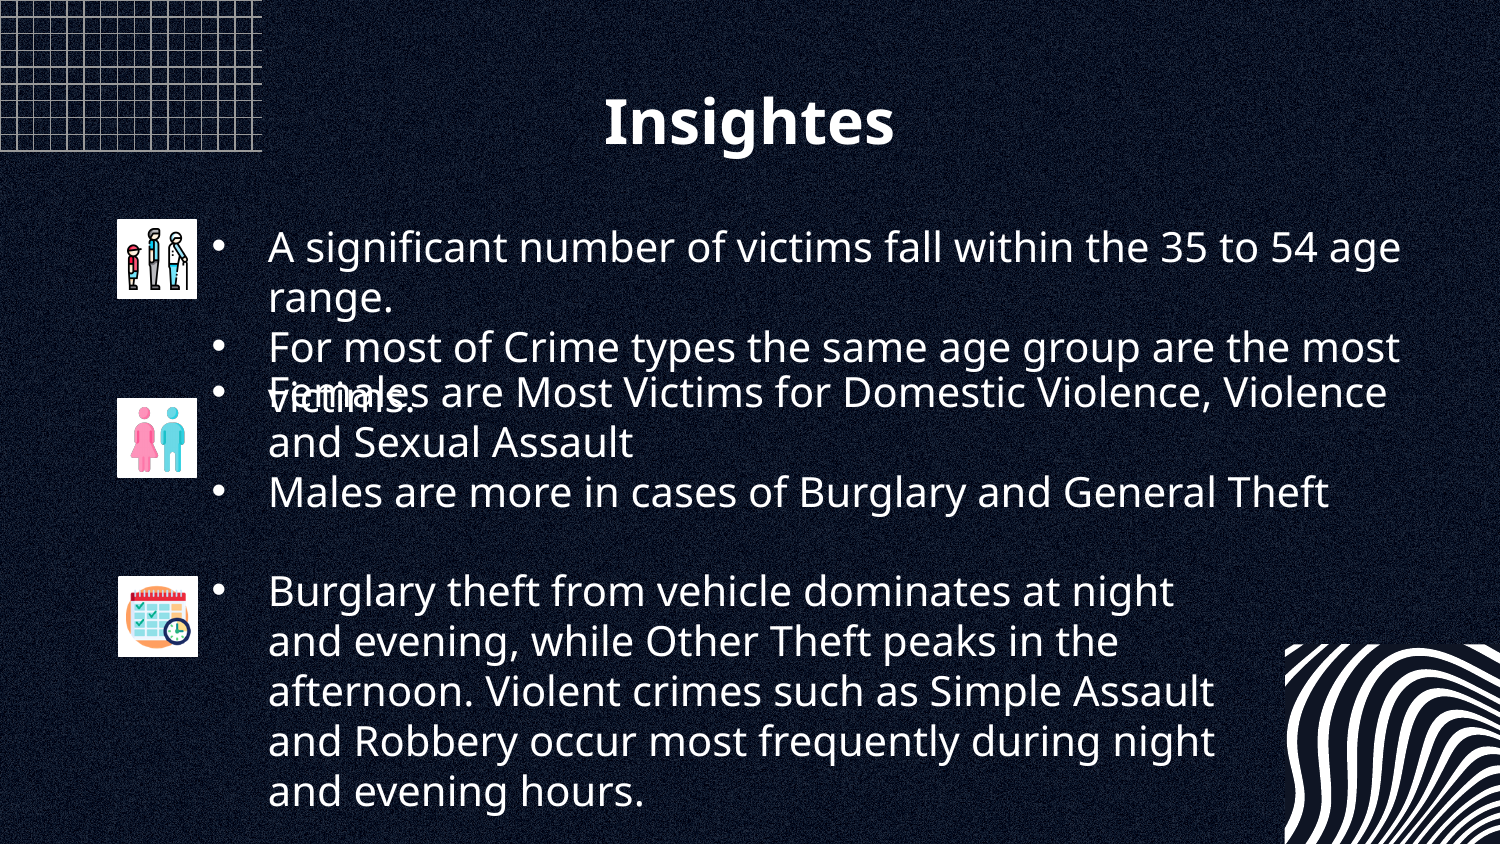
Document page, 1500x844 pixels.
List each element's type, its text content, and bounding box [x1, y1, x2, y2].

picture [18, 34, 33, 50]
picture [85, 118, 100, 134]
picture [1, 68, 16, 83]
picture [85, 18, 100, 33]
picture [18, 1, 33, 16]
picture [185, 51, 201, 66]
picture [118, 1, 134, 16]
picture [236, 68, 251, 72]
picture [1, 101, 16, 117]
picture [236, 34, 251, 50]
picture [101, 135, 117, 150]
picture [51, 18, 66, 33]
picture [169, 68, 184, 72]
picture [101, 68, 117, 83]
picture [1, 135, 16, 150]
picture [68, 118, 83, 134]
picture [118, 68, 134, 72]
picture [18, 18, 33, 33]
text_box A significant number of victims fall within the 35 to 54 age range. For most of Crime types the same age group are the most victims. [196, 205, 1476, 313]
picture [101, 18, 117, 33]
picture [68, 34, 83, 50]
picture [68, 1, 83, 16]
picture [101, 1, 117, 16]
picture [51, 118, 66, 134]
picture [169, 34, 184, 50]
picture [68, 101, 83, 117]
text_box Burglary theft from vehicle dominates at night and evening, while Other Theft peaks in the afternoon. Violent crimes such as Simple Assault and Robbery occur most frequently during night and evening hours. [196, 549, 1253, 657]
picture [118, 34, 134, 50]
picture [202, 34, 217, 50]
picture [135, 1, 150, 16]
picture [236, 1, 251, 16]
picture [202, 18, 217, 33]
picture [18, 118, 33, 134]
picture [34, 101, 50, 117]
picture [118, 18, 134, 33]
picture [135, 68, 150, 72]
picture [18, 85, 33, 100]
picture [85, 68, 100, 83]
picture [202, 1, 217, 16]
picture [152, 1, 167, 16]
picture [135, 34, 150, 50]
picture [68, 18, 83, 33]
picture [1, 1, 16, 16]
picture [34, 135, 50, 150]
picture [34, 34, 50, 50]
picture [51, 1, 66, 16]
picture [135, 51, 150, 66]
picture [34, 1, 50, 16]
picture [34, 68, 50, 83]
picture [1, 34, 16, 50]
picture [68, 68, 83, 83]
picture [85, 34, 100, 50]
picture [152, 18, 167, 33]
picture [219, 34, 234, 50]
text_box Females are Most Victims for Domestic Violence, Violence and Sexual Assault Males are more in cases of Burglary and General Theft [196, 350, 1476, 458]
picture [1, 85, 16, 100]
picture [51, 68, 66, 83]
picture [152, 68, 167, 72]
picture [1, 118, 16, 134]
picture [18, 51, 33, 66]
picture [51, 51, 66, 66]
picture [34, 51, 50, 66]
picture [85, 101, 100, 117]
picture [101, 101, 117, 117]
picture [202, 68, 217, 72]
picture [169, 1, 184, 16]
picture [18, 101, 33, 117]
picture [236, 51, 251, 66]
picture [135, 18, 150, 33]
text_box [117, 219, 197, 299]
picture [85, 85, 100, 100]
title Insightes [118, 72, 1382, 167]
picture [51, 101, 66, 117]
picture [85, 1, 100, 16]
picture [101, 51, 117, 66]
picture [34, 118, 50, 134]
picture [219, 1, 234, 16]
picture [18, 68, 33, 83]
picture [185, 18, 201, 33]
picture [185, 1, 201, 16]
picture [34, 18, 50, 33]
picture [202, 51, 217, 66]
picture [51, 85, 66, 100]
picture [68, 51, 83, 66]
picture [51, 34, 66, 50]
picture [68, 135, 83, 150]
picture [152, 51, 167, 66]
picture [51, 135, 66, 150]
picture [185, 34, 201, 50]
picture [236, 18, 251, 33]
picture [219, 68, 234, 72]
picture [34, 85, 50, 100]
picture [152, 34, 167, 50]
picture [0, 0, 1500, 844]
picture [219, 18, 234, 33]
picture [1, 18, 16, 33]
picture [118, 51, 134, 66]
picture [101, 85, 117, 100]
picture [169, 51, 184, 66]
picture [185, 68, 201, 72]
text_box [117, 398, 197, 478]
picture [18, 135, 33, 150]
picture [219, 51, 234, 66]
picture [68, 85, 83, 100]
picture [101, 118, 117, 134]
picture [1, 51, 16, 66]
picture [85, 135, 100, 150]
picture [101, 34, 117, 50]
picture [169, 18, 184, 33]
picture [85, 51, 100, 66]
